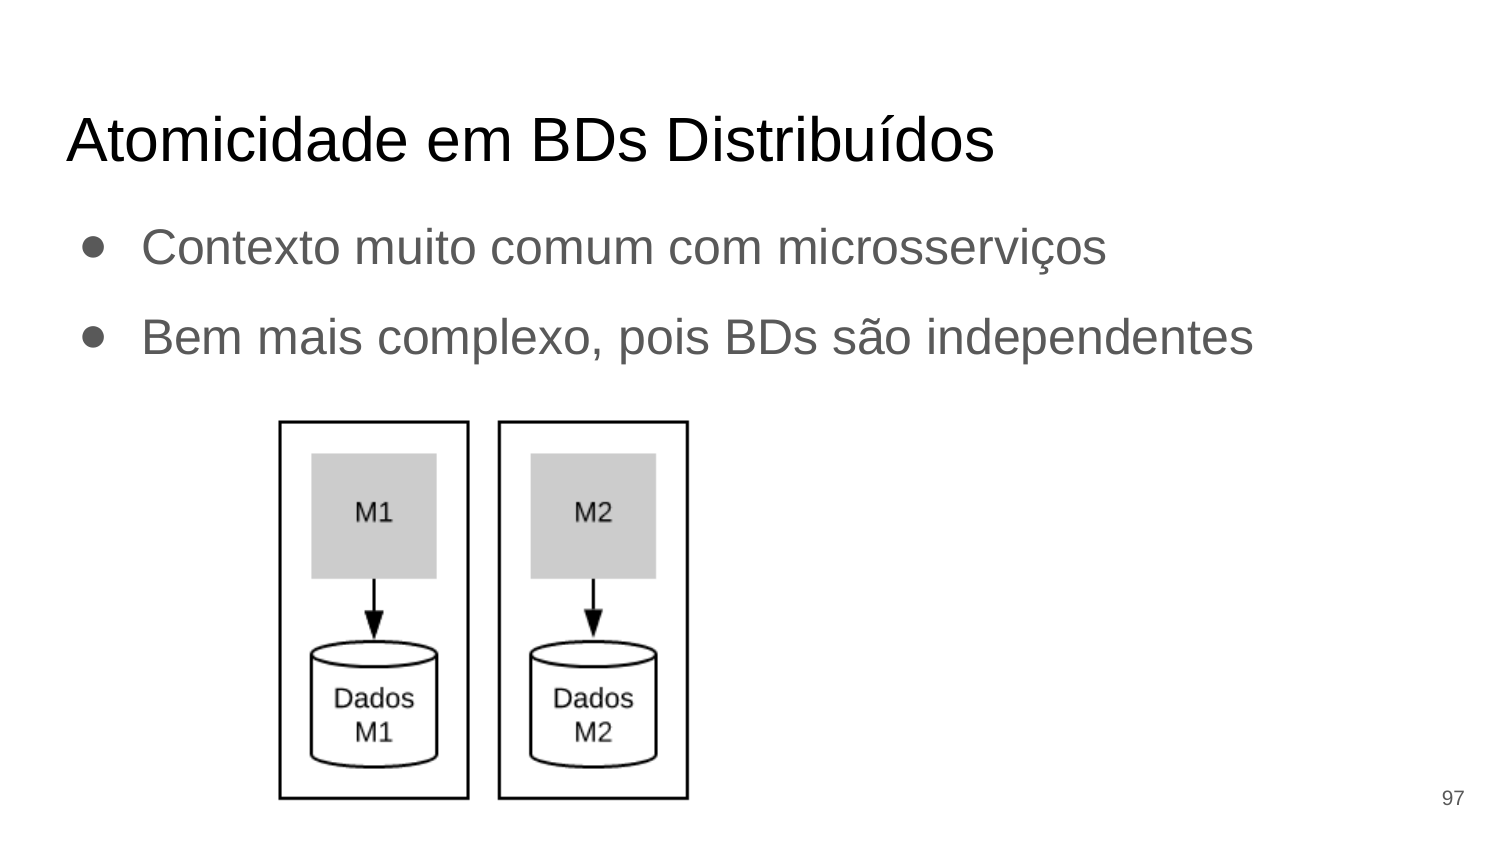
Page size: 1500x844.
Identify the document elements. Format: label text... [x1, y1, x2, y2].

title Atomicidade em BDs Distribuídos [51, 72, 1449, 167]
list Contexto muito comum com microsserviços Bem mais complexo, pois BDs são independentes [51, 190, 1480, 401]
slide_number ‹#› [1389, 764, 1480, 830]
picture [249, 391, 719, 830]
